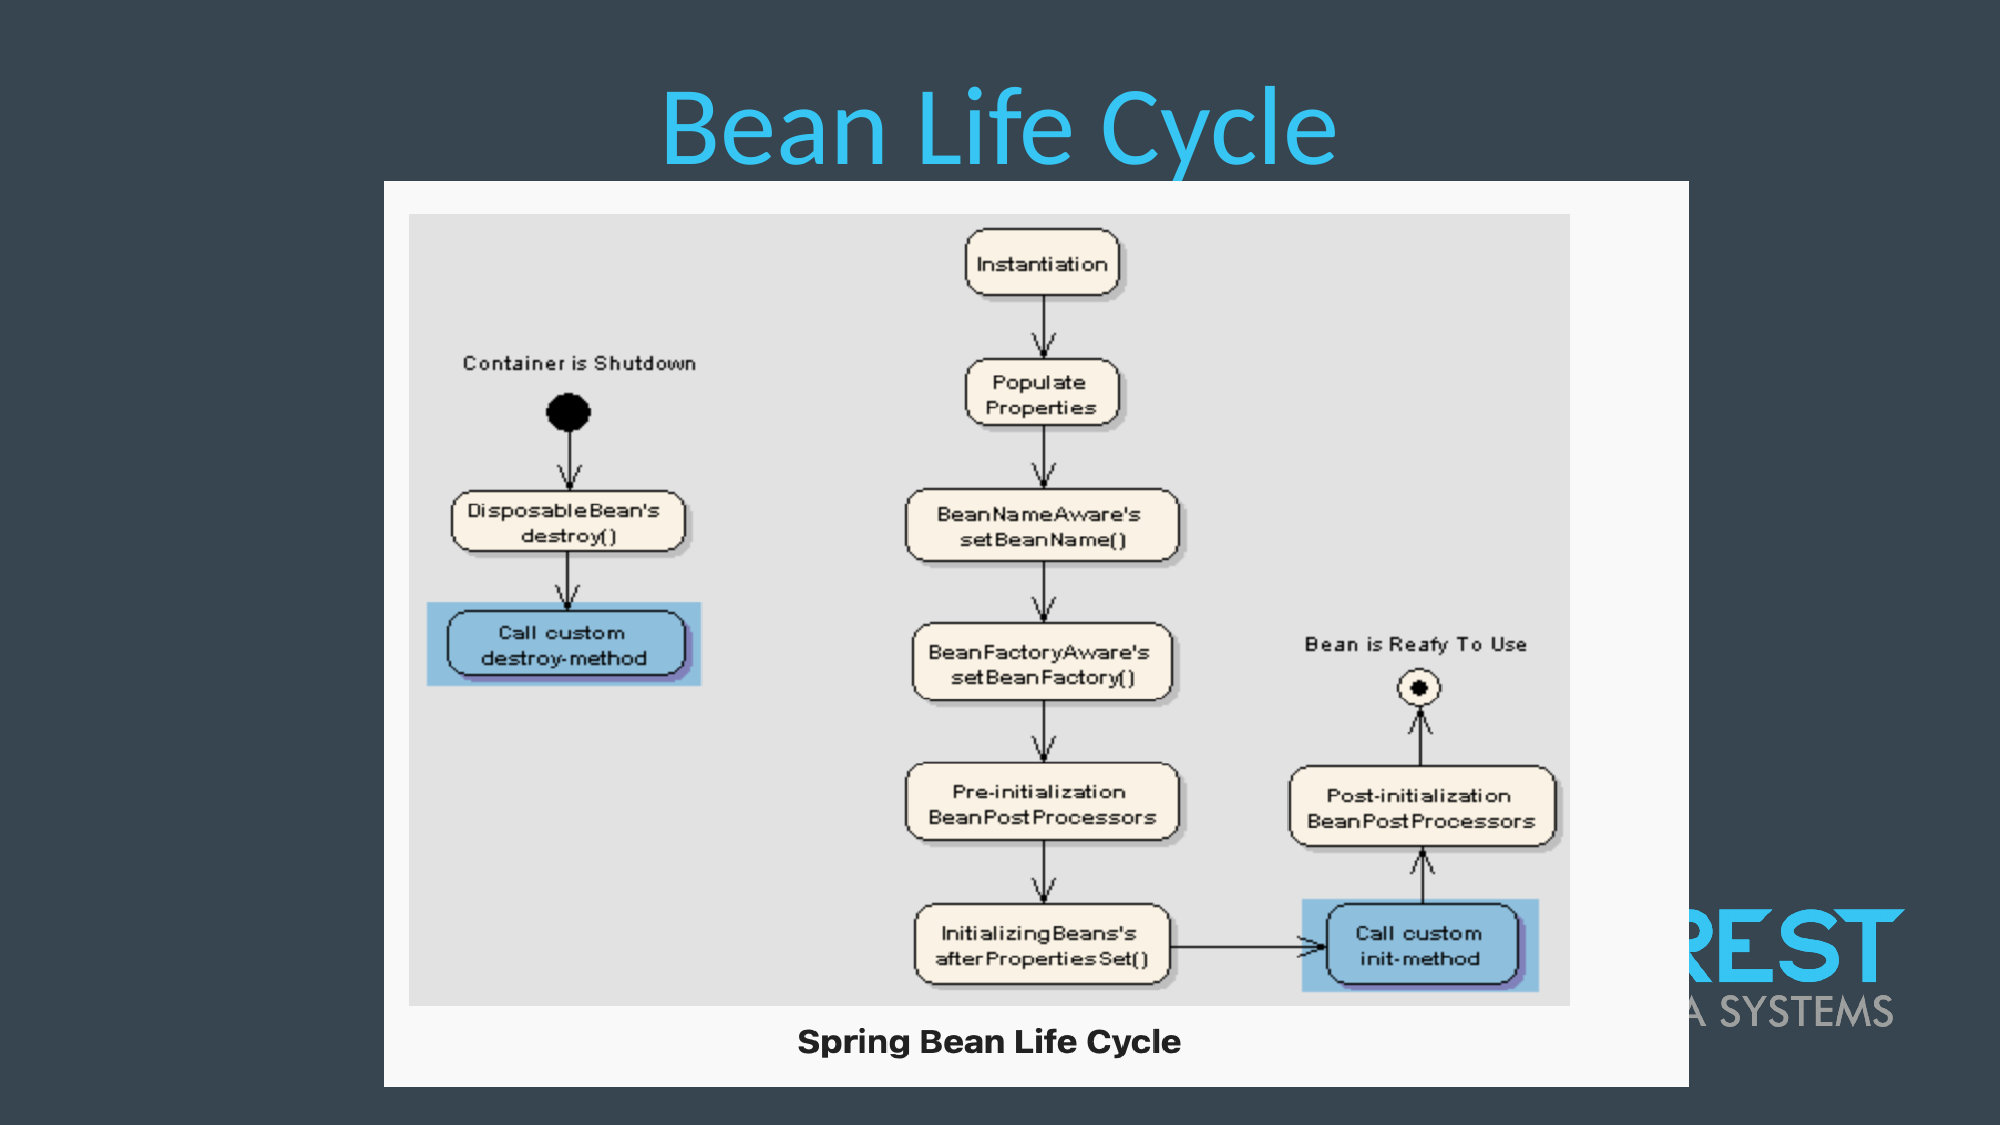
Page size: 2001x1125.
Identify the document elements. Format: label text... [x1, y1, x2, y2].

title Bean Life Cycle [150, 37, 1850, 201]
picture [384, 180, 1938, 1087]
